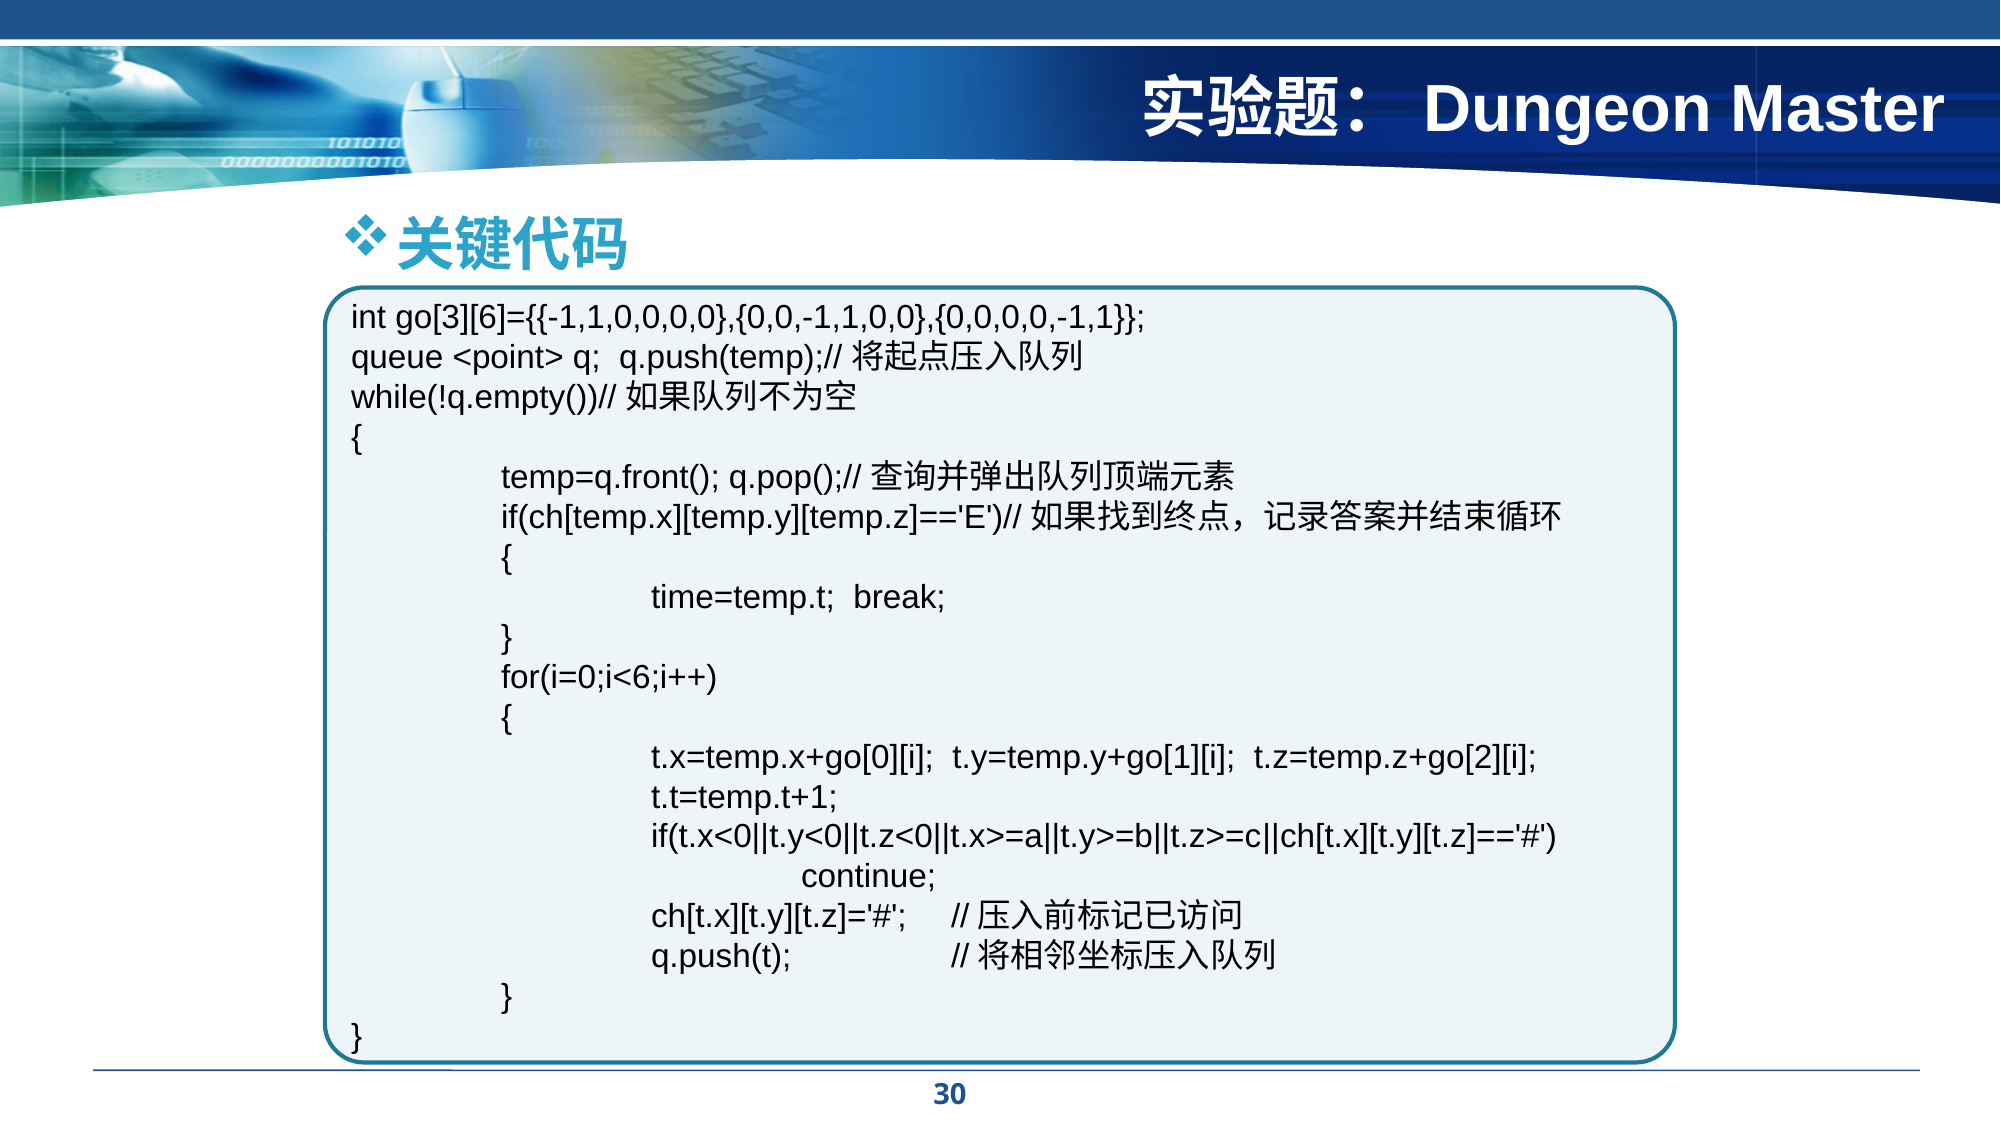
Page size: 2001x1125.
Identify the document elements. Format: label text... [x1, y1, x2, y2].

picture [0, 46, 2000, 206]
title 实验题：Dungeon Master [244, 54, 1961, 155]
text_box int go[3][6]={{-1,1,0,0,0,0},{0,0,-1,1,0,0},{0,0,0,0,-1,1}}; queue <point> q; q.push(temp);//将起点压入队列 while(!q.empty())//如果队列不为空 { temp=q.front(); q.pop();//查询并弹出队列顶端元素 if(ch[temp.x][temp.y][temp.z]=='E')//如果找到终点，记录答案并结束循环 { time=temp.t; break; } for(i=0;i<6;i++) { t.x=temp.x+go[0][i]; t.y=temp.y+go[1][i]; t.z=temp.z+go[2][i]; t.t=temp.t+1; if(t.x<0||t.y<0||t.z<0||t.x>=a||t.y>=b||t.z>=c||ch[t.x][t.y][t.z]=='#') continue; ch[t.x][t.y][t.z]='#'; //压入前标记已访问 q.push(t); //将相邻坐标压入队列 } } [322, 285, 1678, 1065]
list 关键代码 [324, 200, 1675, 313]
slide_number 30 [716, 1067, 1184, 1118]
